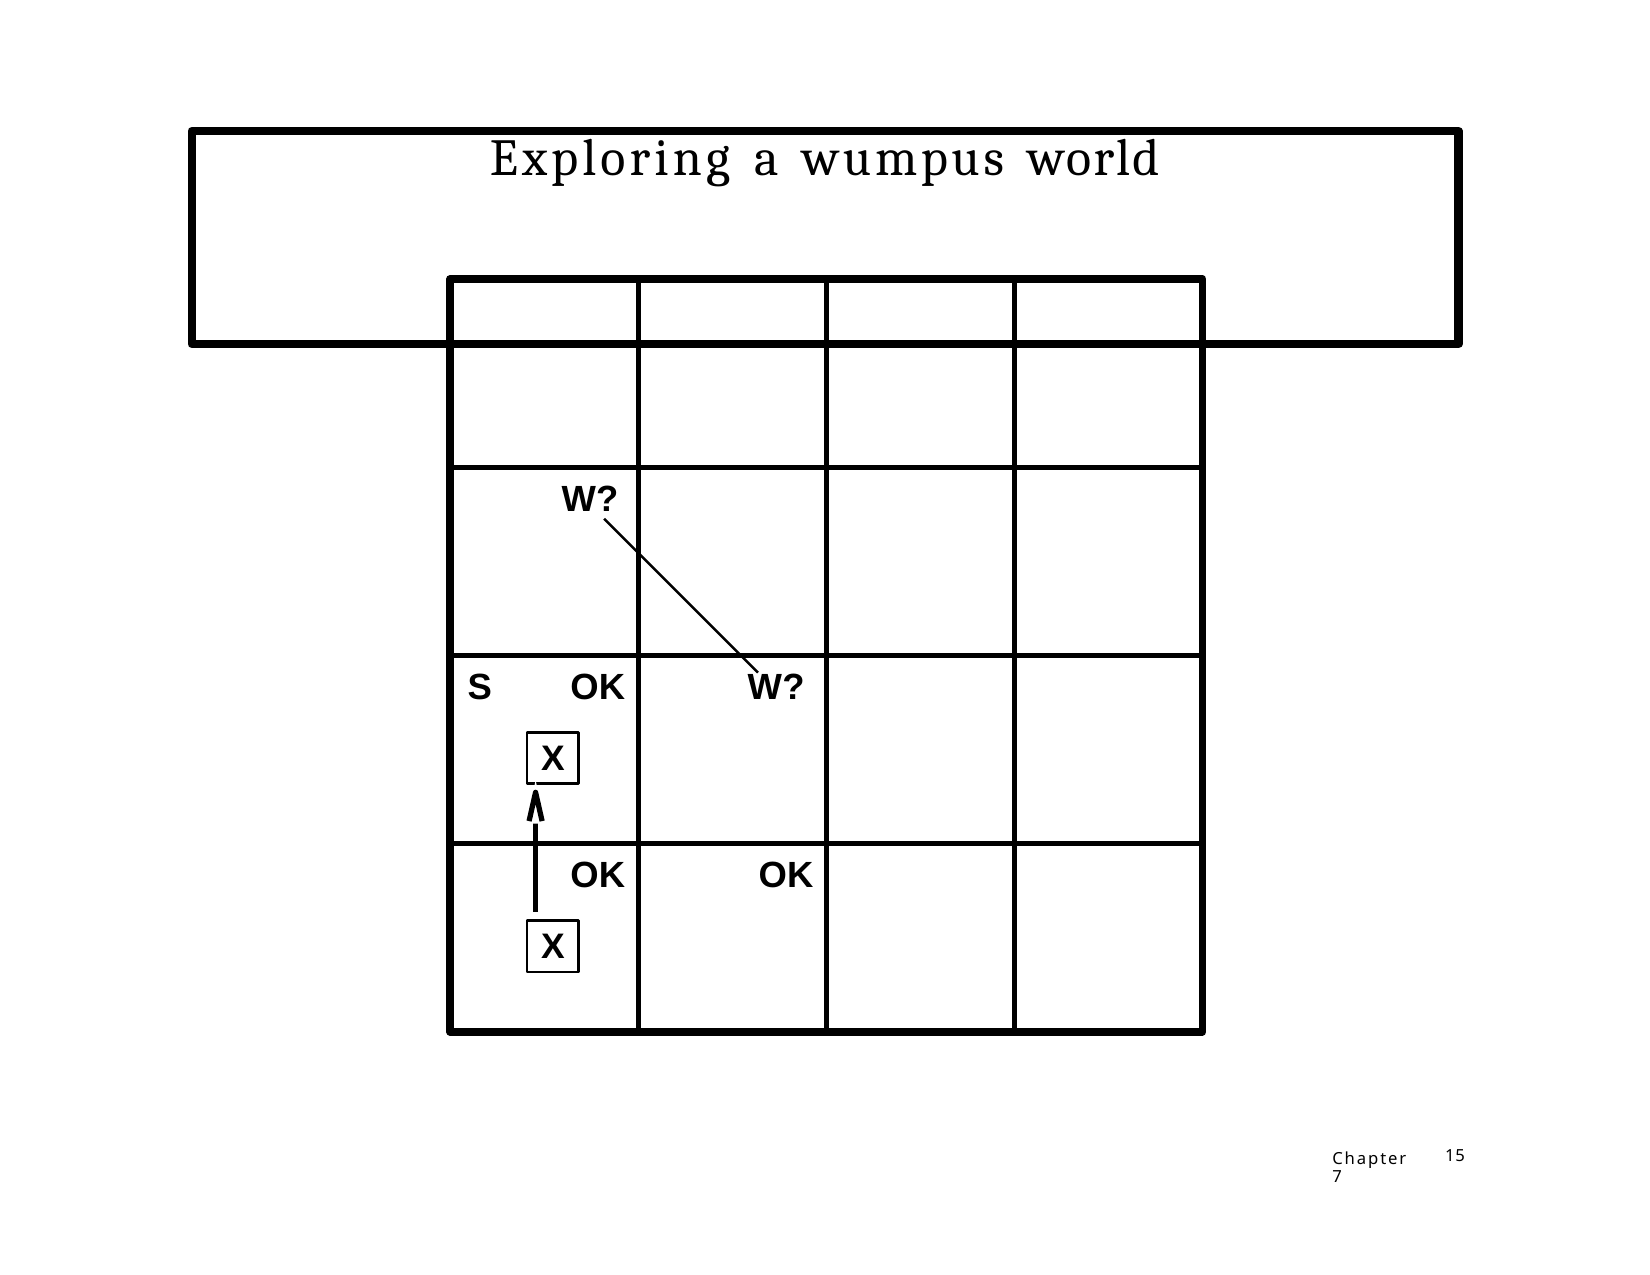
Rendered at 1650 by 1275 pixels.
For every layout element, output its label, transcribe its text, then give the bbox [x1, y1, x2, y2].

footer Chapter 7 [1330, 1149, 1412, 1275]
slide_number 15 [1438, 1149, 1471, 1275]
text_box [445, 274, 1207, 1036]
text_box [525, 780, 546, 915]
title Exploring a wumpus world [191, 131, 1459, 344]
